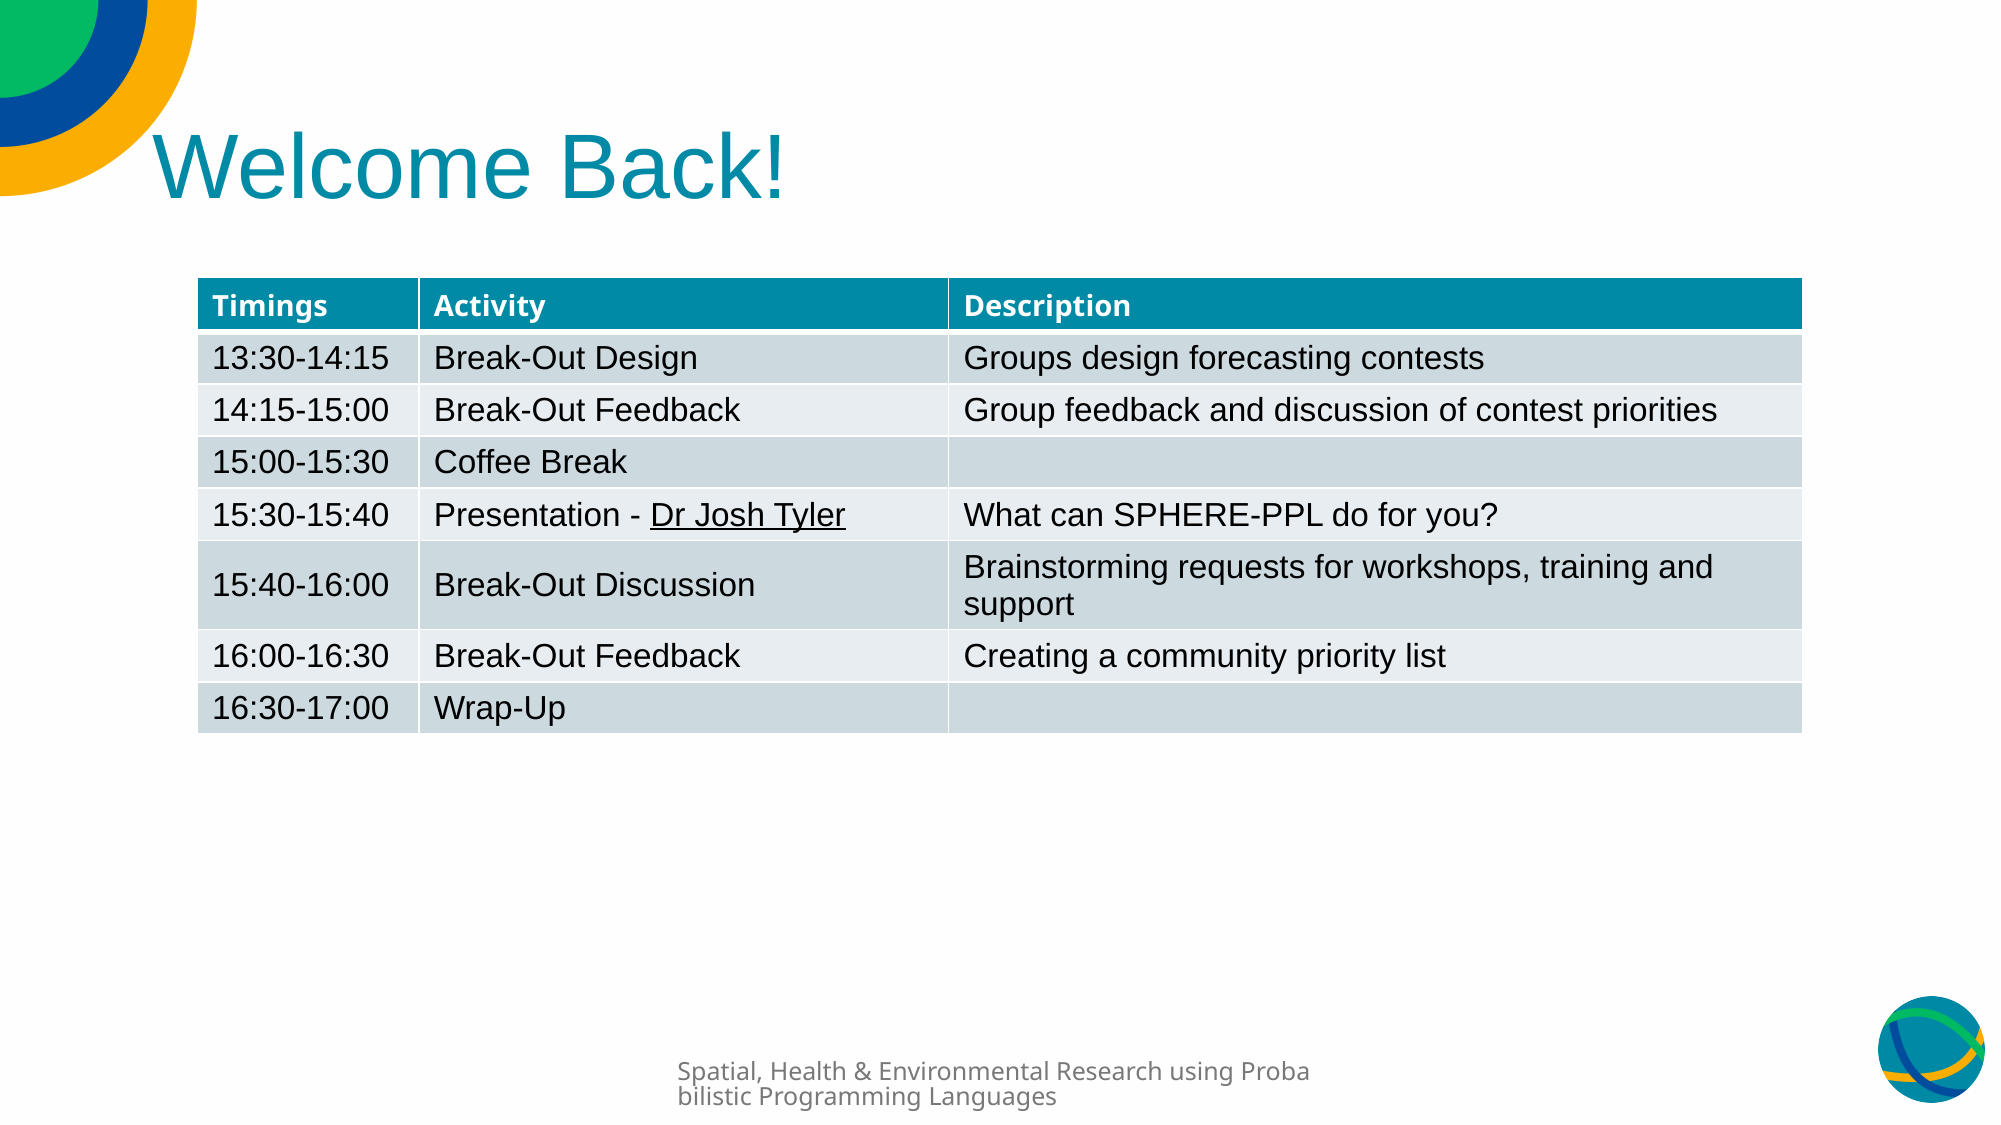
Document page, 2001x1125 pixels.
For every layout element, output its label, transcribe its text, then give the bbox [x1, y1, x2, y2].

table_cell 14:15-15:00 [198, 385, 418, 435]
table_cell Wrap-Up [420, 683, 948, 733]
table_cell Group feedback and discussion of contest priorities [949, 385, 1802, 435]
table_cell 15:30-15:40 [198, 489, 418, 540]
table_header Activity [420, 278, 948, 329]
table_cell Break-Out Design [420, 335, 948, 383]
table_cell Brainstorming requests for workshops, training and support [949, 541, 1802, 629]
title Welcome Back! [137, 59, 1863, 278]
table_cell Groups design forecasting contests [949, 335, 1802, 383]
table_cell Presentation - Dr Josh Tyler [420, 489, 948, 540]
table_cell [949, 437, 1802, 487]
picture [0, 0, 2000, 1125]
table_cell 13:30-14:15 [198, 335, 418, 383]
table_cell Break-Out Discussion [420, 541, 948, 629]
footer Spatial, Health & Environmental Research using Probabilistic Programming Languages [662, 1042, 1338, 1103]
table_cell Break-Out Feedback [420, 630, 948, 681]
table_header Timings [198, 278, 418, 329]
table_cell 16:00-16:30 [198, 630, 418, 681]
table_header Description [949, 278, 1802, 329]
table_cell Creating a community priority list [949, 630, 1802, 681]
table_cell 15:00-15:30 [198, 437, 418, 487]
table_cell Break-Out Feedback [420, 385, 948, 435]
table_cell 16:30-17:00 [198, 683, 418, 733]
table_cell What can SPHERE-PPL do for you? [949, 489, 1802, 540]
table_cell 15:40-16:00 [198, 541, 418, 629]
table_cell Coffee Break [420, 437, 948, 487]
table_cell [949, 683, 1802, 733]
